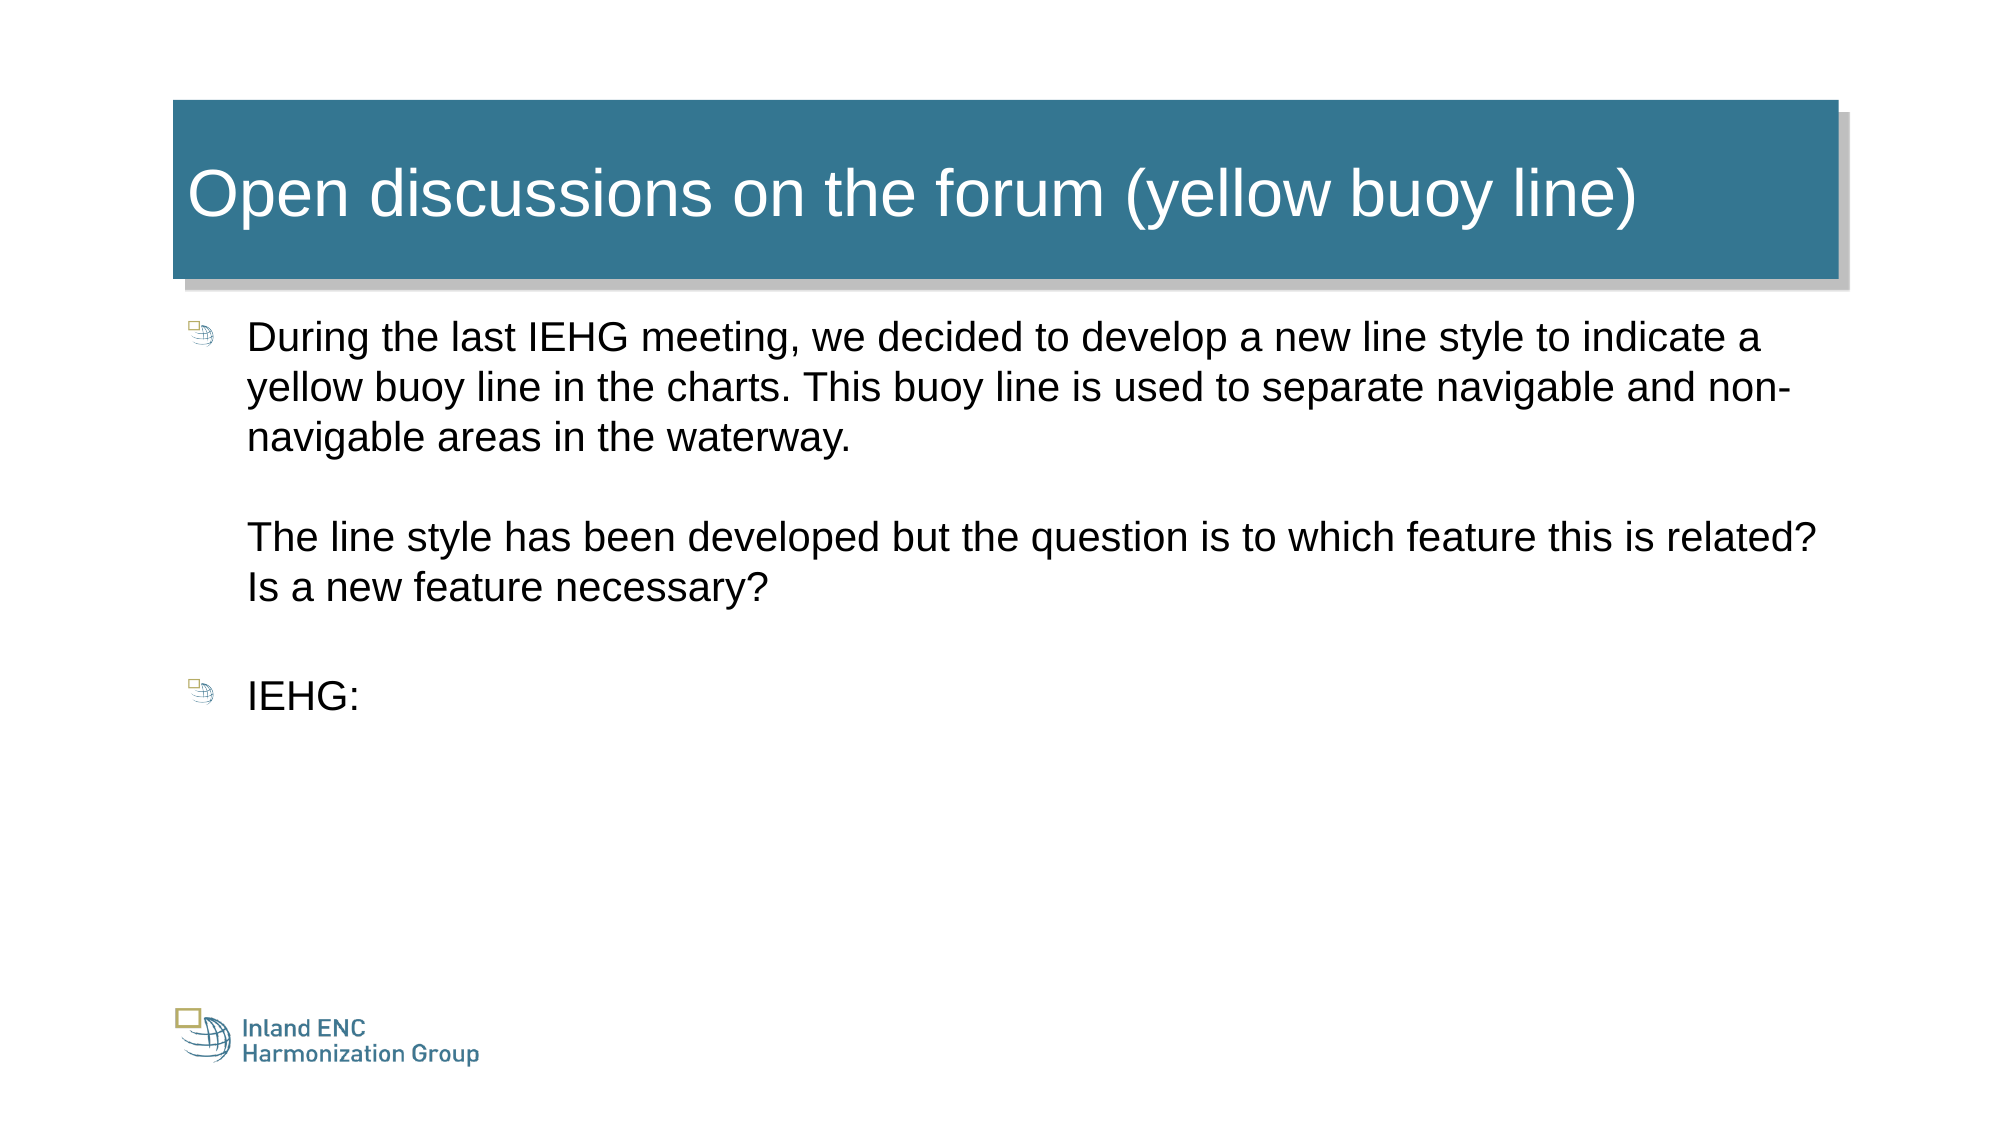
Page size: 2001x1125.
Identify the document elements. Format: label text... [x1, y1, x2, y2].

picture [173, 1006, 481, 1068]
text_box During the last IEHG meeting, we decided to develop a new line style to indicate a yellow buoy line in the charts. This buoy line is used to separate navigable and non-navigable areas in the waterway. The line style has been developed but the question is to which feature this is related? Is a new feature necessary?​ IEHG: [173, 302, 1839, 950]
picture [187, 320, 216, 350]
text_box Open discussions on the forum (yellow buoy line) [173, 99, 1839, 279]
picture [187, 678, 216, 708]
